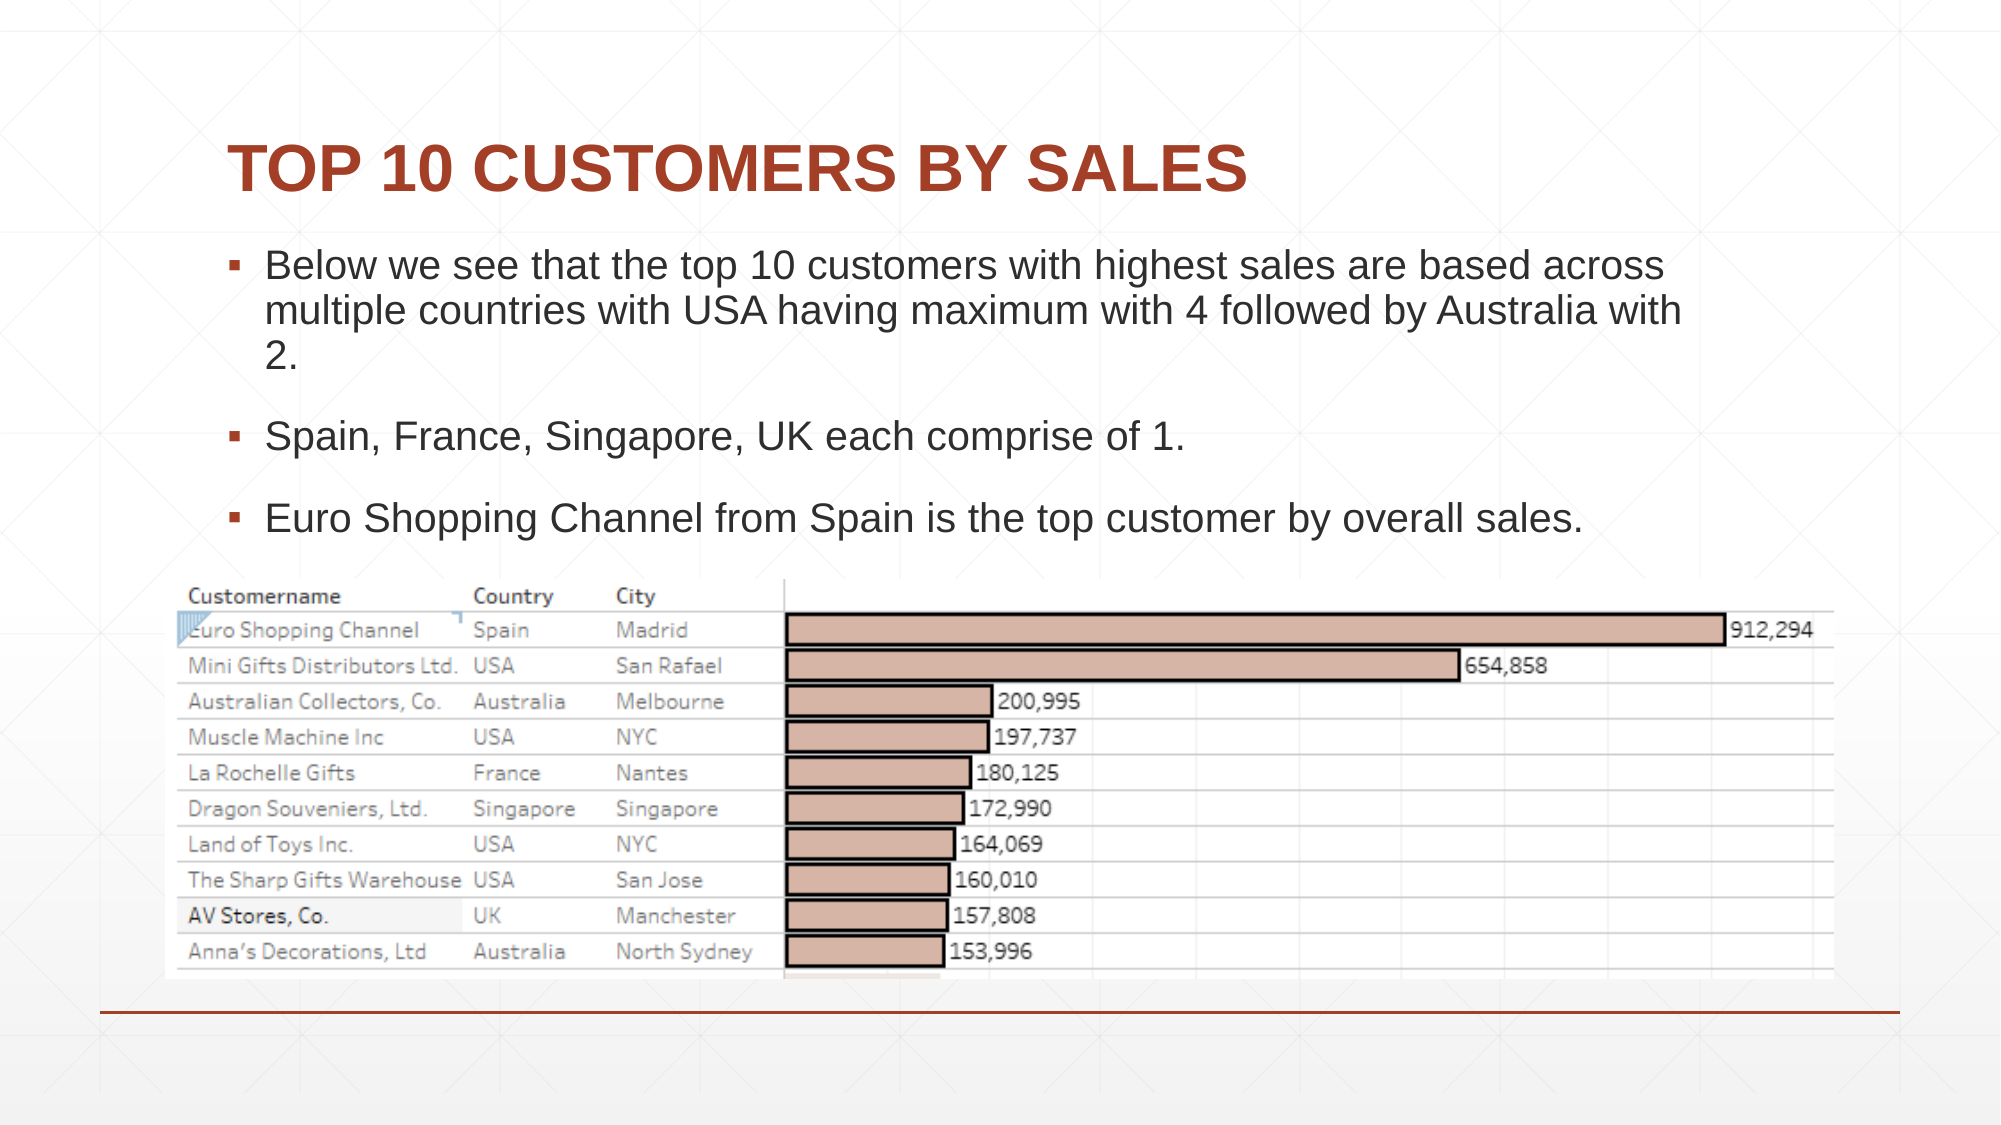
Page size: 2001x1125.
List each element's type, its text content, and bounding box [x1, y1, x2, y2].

list Below we see that the top 10 customers with highest sales are based across multiple countries with USA having maximum with 4 followed by Australia with 2. Spain, France, Singapore, UK each comprise of 1. Euro Shopping Channel from Spain is the top customer by overall sales. [212, 236, 1706, 552]
title TOP 10 CUSTOMERS BY SALES [212, 26, 1788, 214]
picture [165, 579, 1834, 979]
